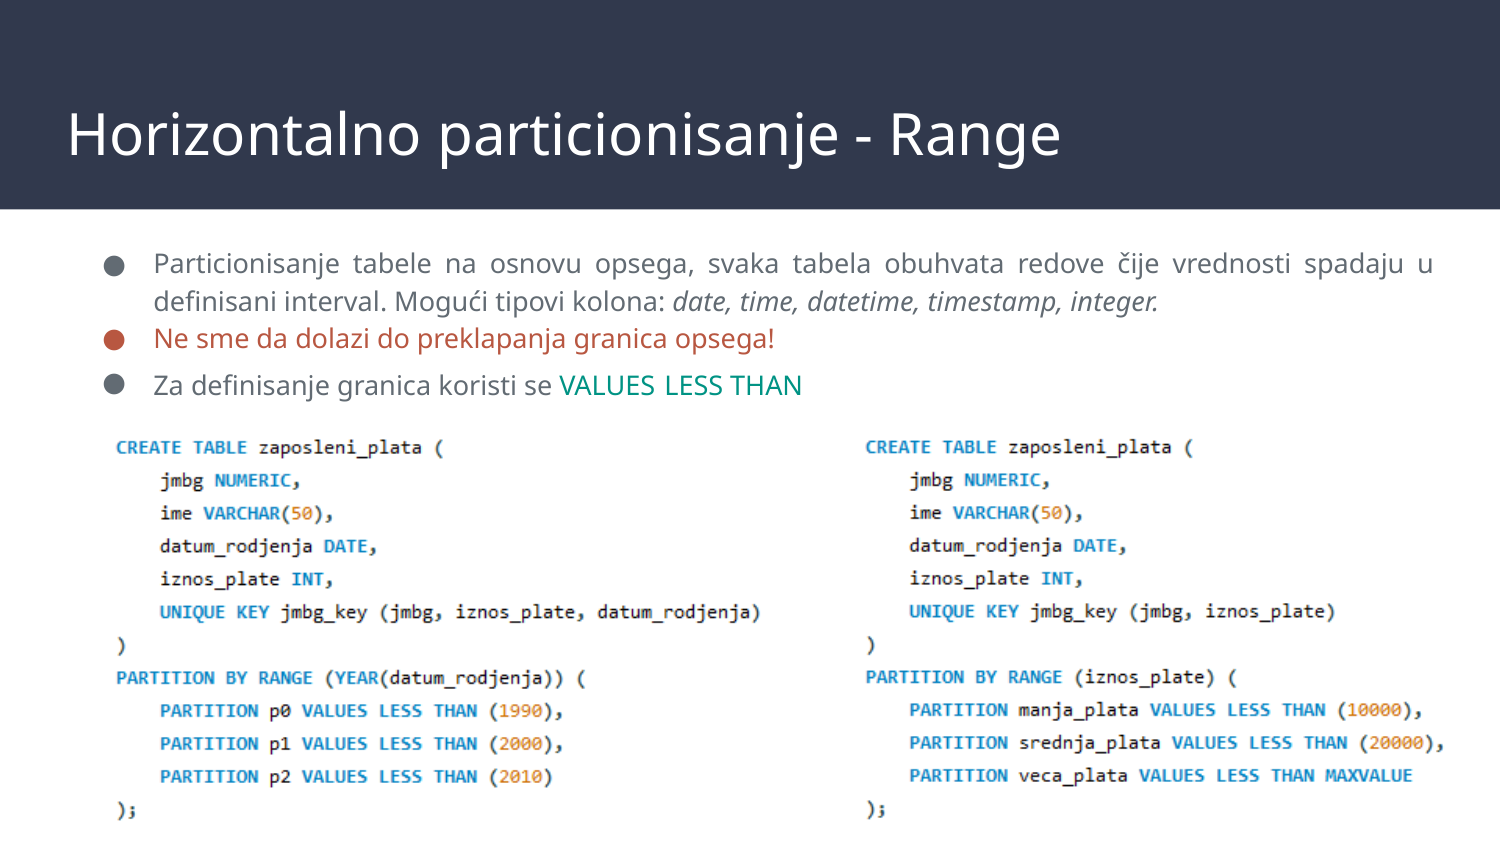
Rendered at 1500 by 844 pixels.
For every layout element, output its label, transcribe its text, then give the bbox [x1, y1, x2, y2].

text_box Particionisanje tabele na osnovu opsega, svaka tabela obuhvata redove čije vrednosti spadaju u definisani interval. Mogući tipovi kolona: date, time, datetime, timestamp, integer. Ne sme da dolazi do preklapanja granica opsega! Za definisanje granica koristi se VALUES LESS THAN [63, 226, 1449, 819]
title Horizontalno particionisanje - Range [51, 82, 1449, 185]
picture [109, 432, 783, 830]
picture [860, 429, 1460, 832]
